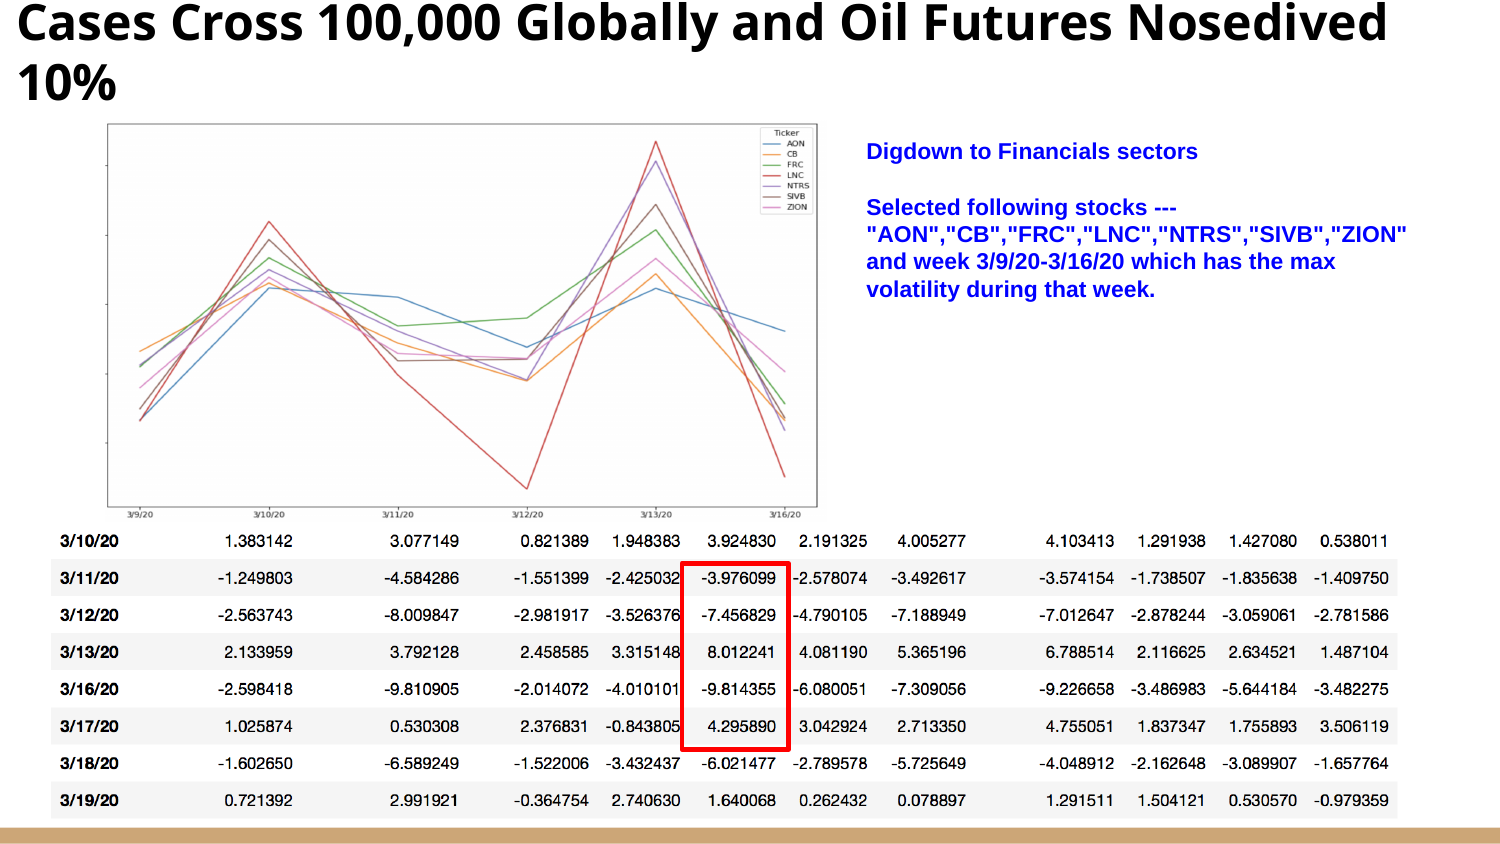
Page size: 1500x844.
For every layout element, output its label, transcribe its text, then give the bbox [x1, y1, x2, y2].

title Week 3/9-3/16 had large volatility in the stock market, especially in Financial sectors, this is because of COVID-19 Cases Cross 100,000 Globally and Oil Futures Nosedived 10% [1, 0, 1477, 126]
picture [50, 523, 1409, 822]
text_box Digdown to Financials sectors Selected following stocks --- "AON","CB","FRC","LNC","NTRS","SIVB","ZION" and week 3/9/20-3/16/20 which has the max volatility during that week. [851, 122, 1441, 372]
picture [105, 119, 827, 522]
